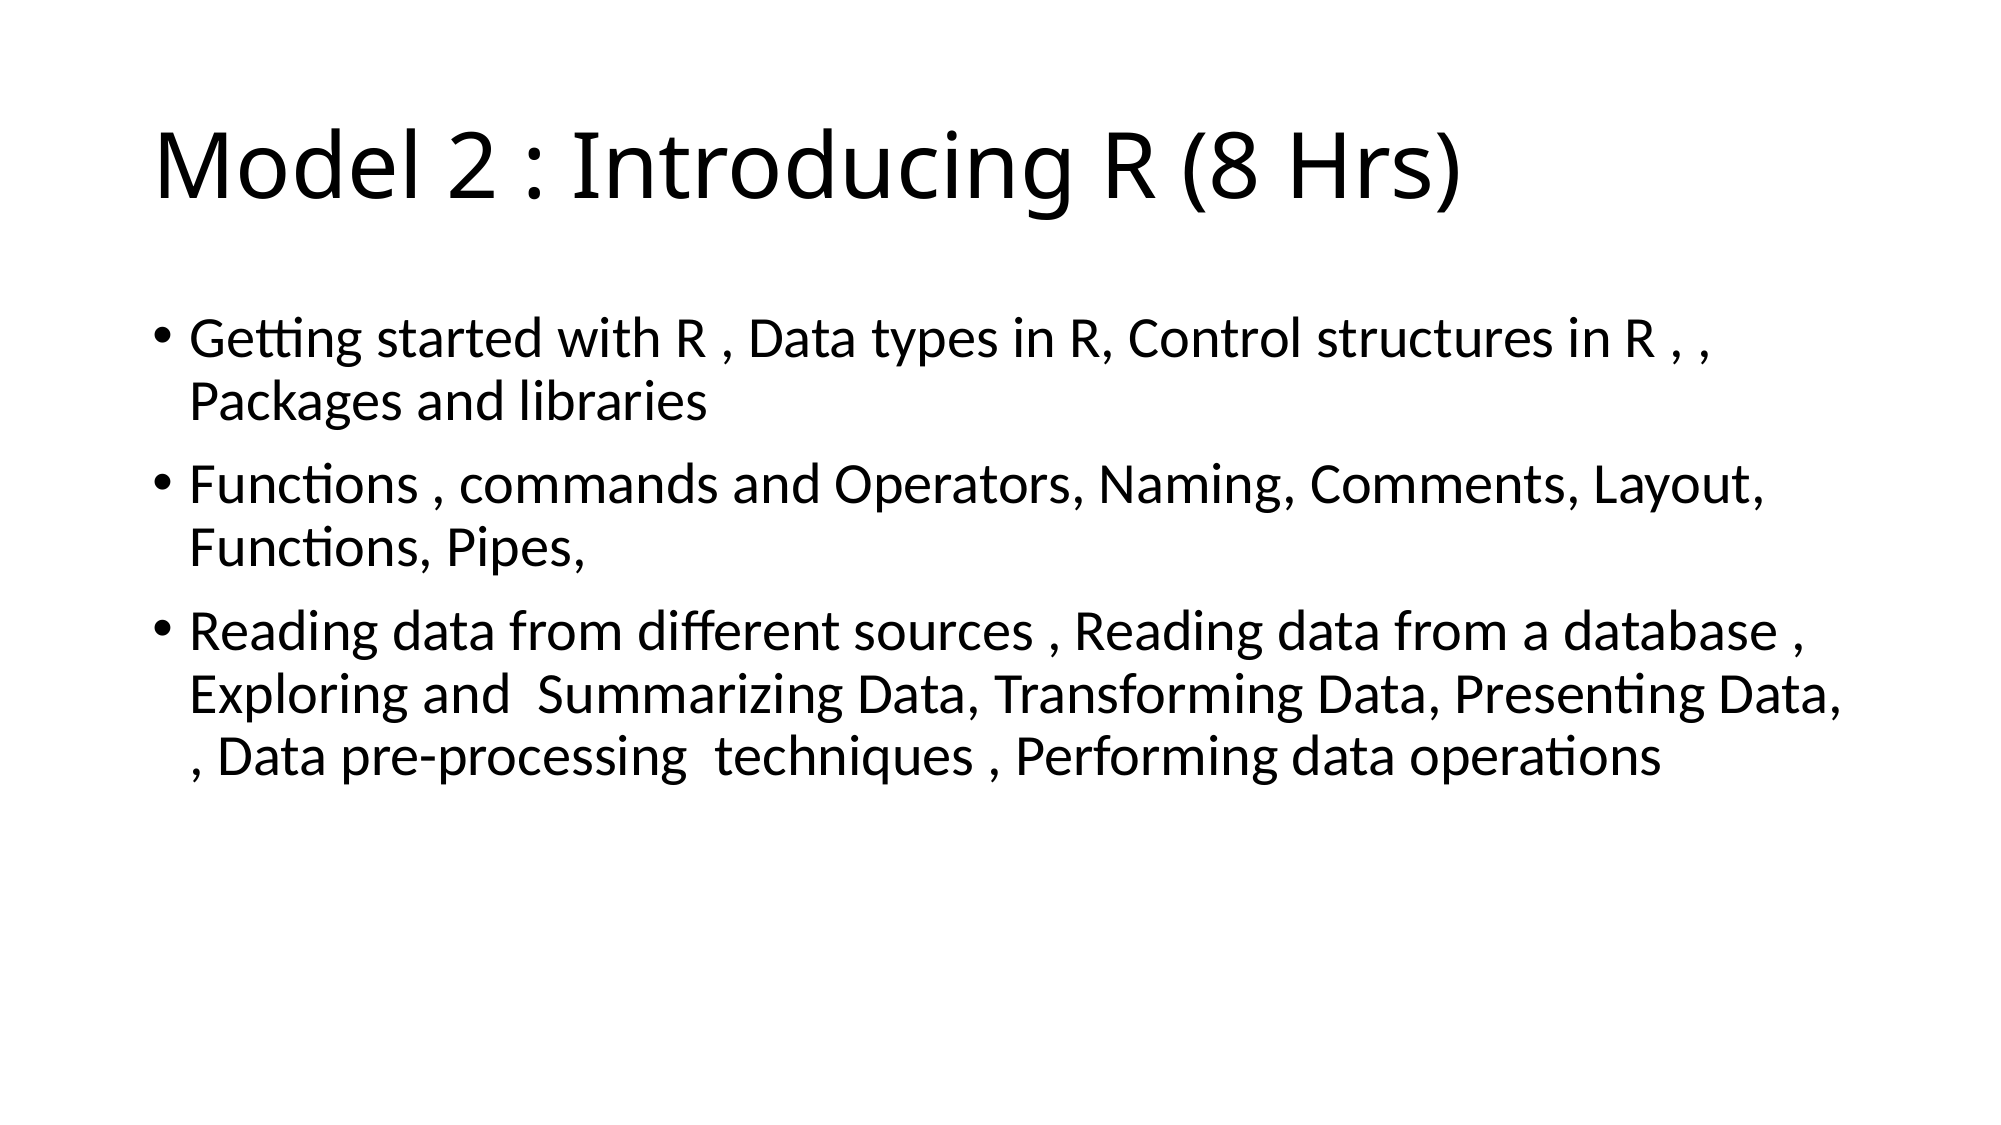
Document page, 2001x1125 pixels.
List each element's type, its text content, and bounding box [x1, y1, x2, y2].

list Getting started with R , Data types in R, Control structures in R , , Packages and libraries Functions , commands and Operators, Naming, Comments, Layout, Functions, Pipes, Reading data from different sources , Reading data from a database , Exploring and Summarizing Data, Transforming Data, Presenting Data, , Data pre-processing techniques , Performing data operations [137, 299, 1863, 1014]
title Model 2 : Introducing R (8 Hrs) [137, 59, 1863, 278]
